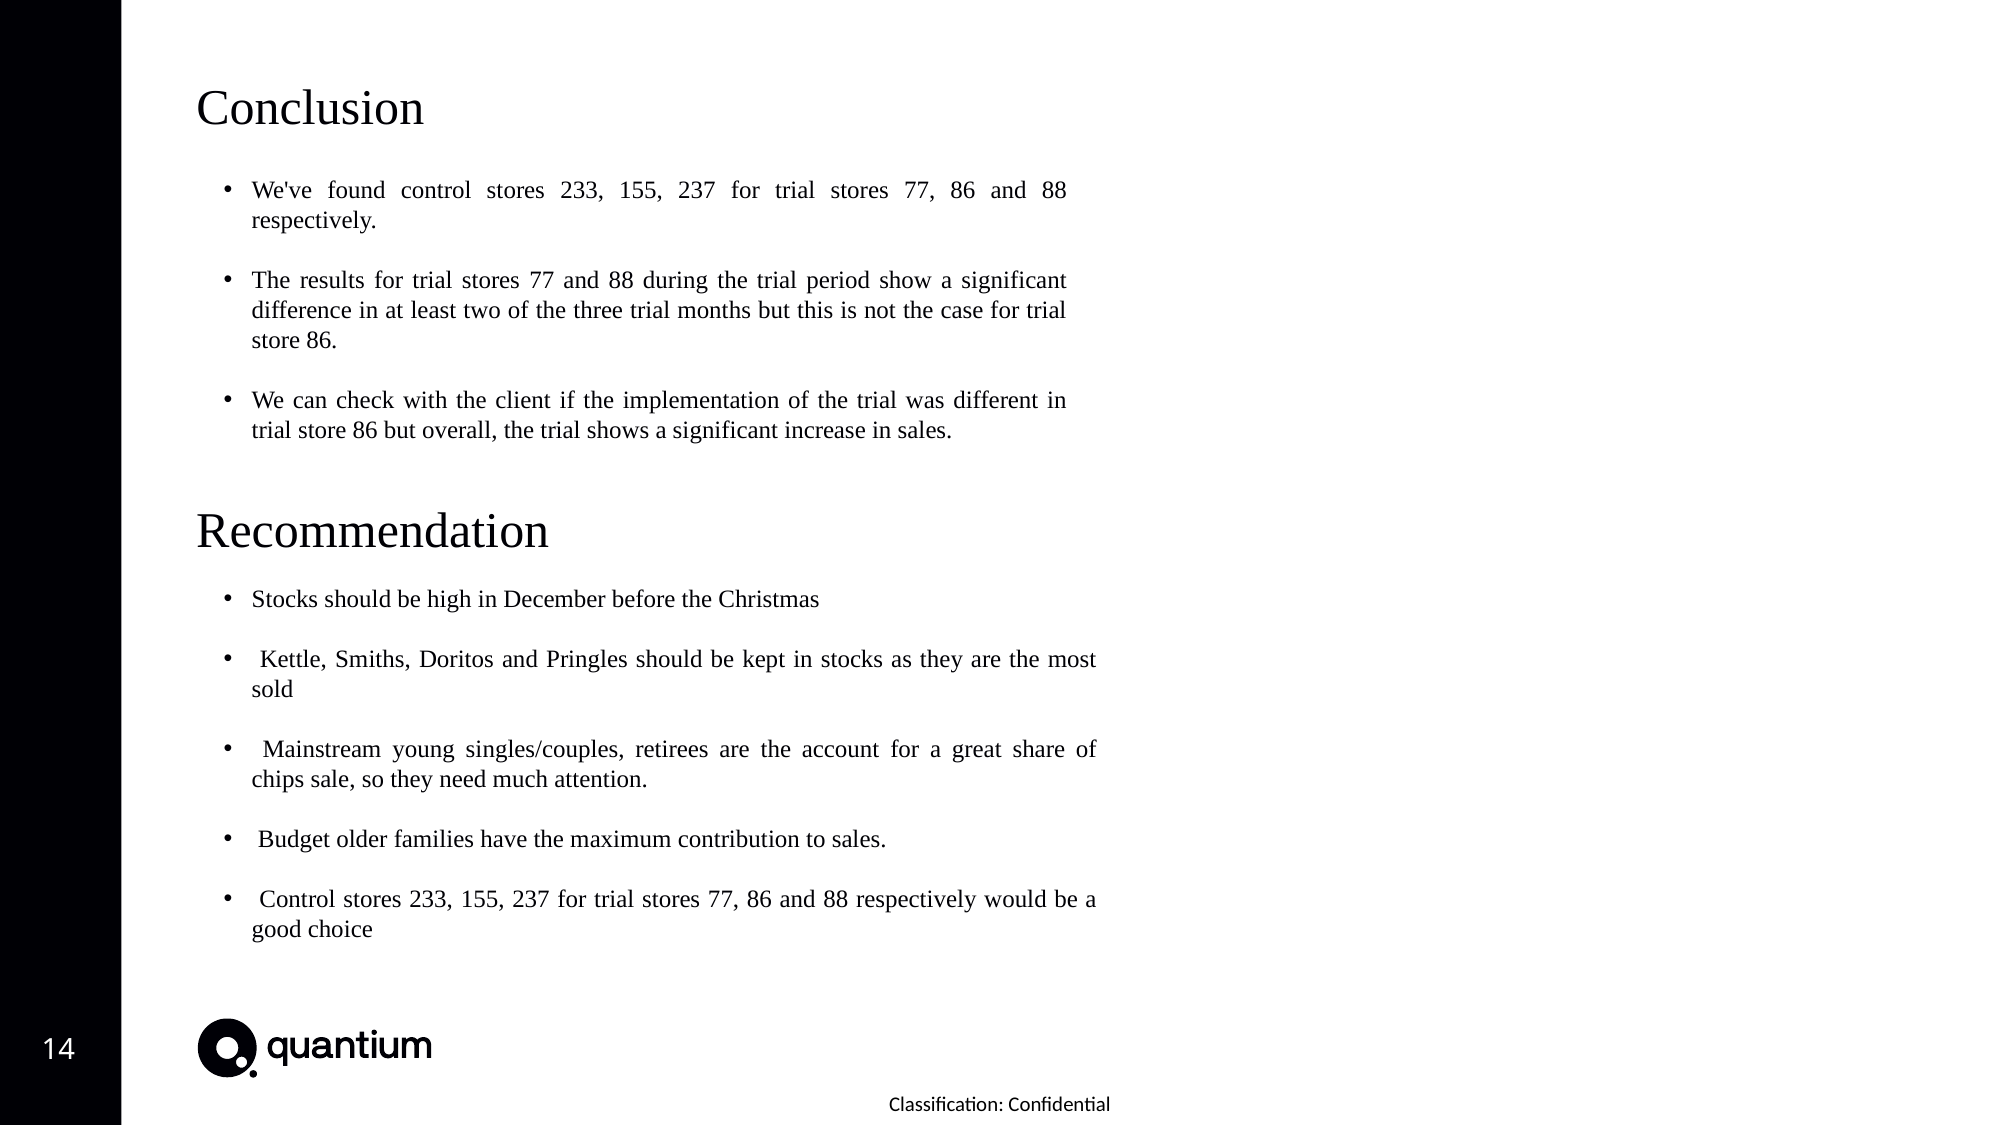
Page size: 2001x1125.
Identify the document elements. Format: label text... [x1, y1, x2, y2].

text_box Recommendation [196, 497, 1916, 572]
list Conclusion [196, 74, 1916, 149]
text_box Stocks should be high in December before the Christmas Kettle, Smiths, Doritos and Pringles should be kept in stocks as they are the most sold Mainstream young singles/couples, retirees are the account for a great share of chips sale, so they need much attention. Budget older families have the maximum contribution to sales. Control stores 233, 155, 237 for trial stores 77, 86 and 88 respectively would be a good choice [223, 582, 1098, 971]
text_box We've found control stores 233, 155, 237 for trial stores 77, 86 and 88 respectively. The results for trial stores 77 and 88 during the trial period show a significant difference in at least two of the three trial months but this is not the case for trial store 86. We can check with the client if the implementation of the trial was different in trial store 86 but overall, the trial shows a significant increase in sales. [223, 173, 1068, 461]
